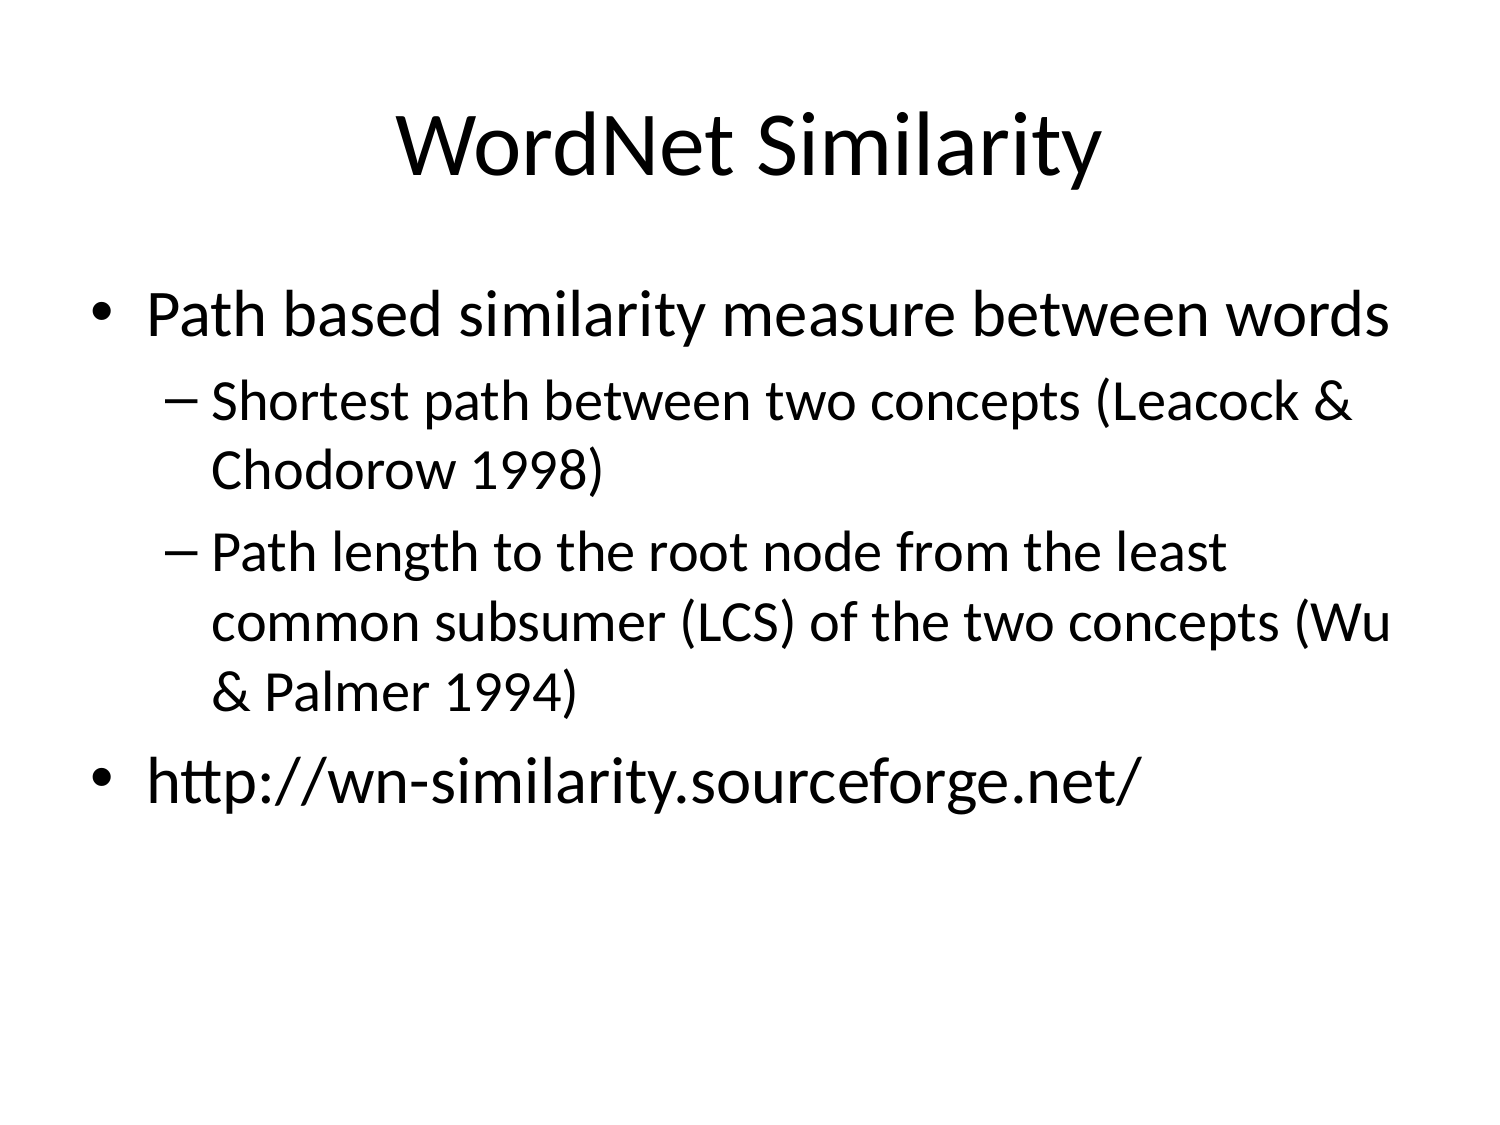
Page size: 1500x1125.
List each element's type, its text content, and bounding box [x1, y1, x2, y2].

list Path based similarity measure between words Shortest path between two concepts (Leacock & Chodorow 1998) Path length to the root node from the least common subsumer (LCS) of the two concepts (Wu & Palmer 1994) http://wn-similarity.sourceforge.net/ [75, 262, 1425, 1005]
title WordNet Similarity [75, 45, 1425, 233]
